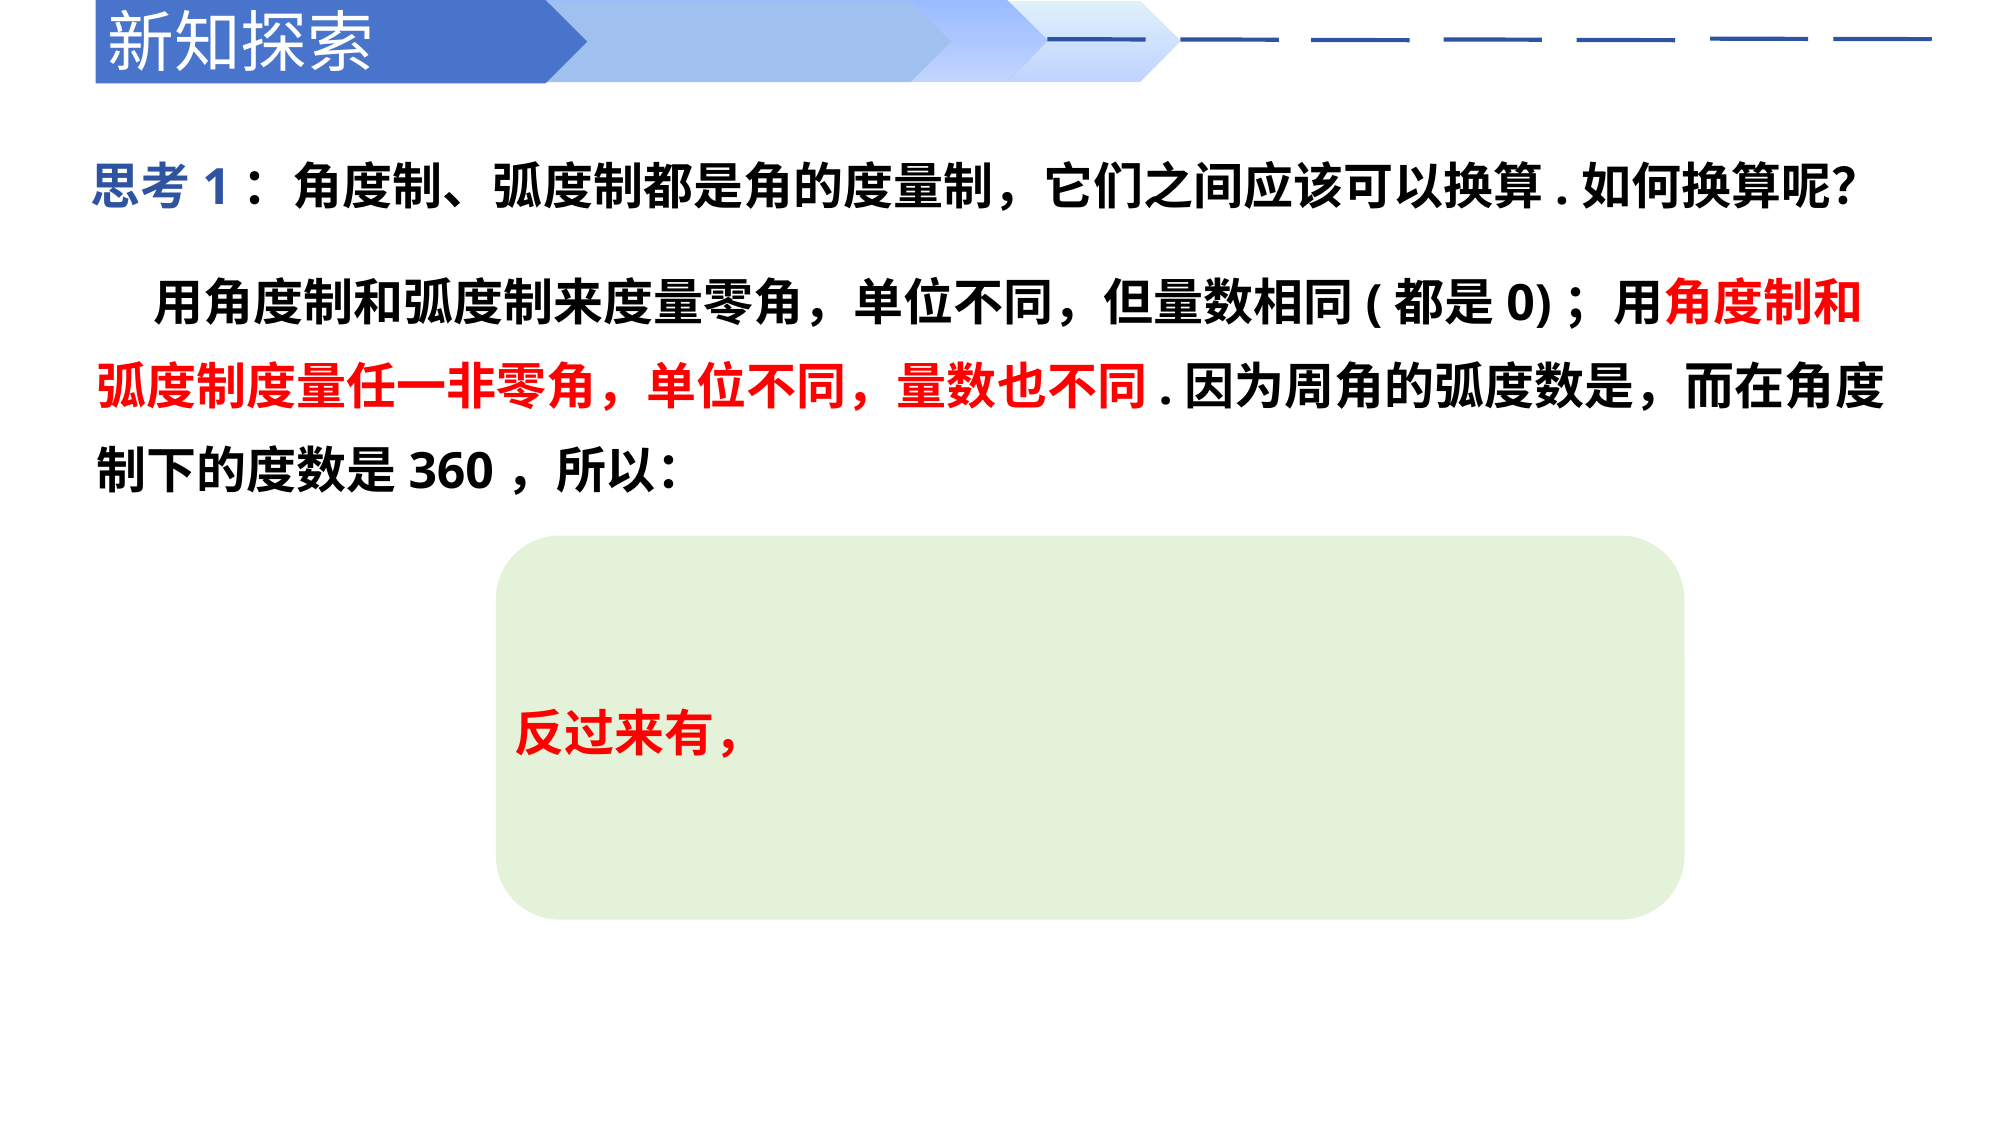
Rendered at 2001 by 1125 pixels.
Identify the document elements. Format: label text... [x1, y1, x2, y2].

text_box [495, 525, 1688, 921]
text_box 思考1：角度制、弧度制都是角的度量制，它们之间应该可以换算.如何换算呢？ [75, 98, 1922, 222]
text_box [92, 0, 1933, 89]
